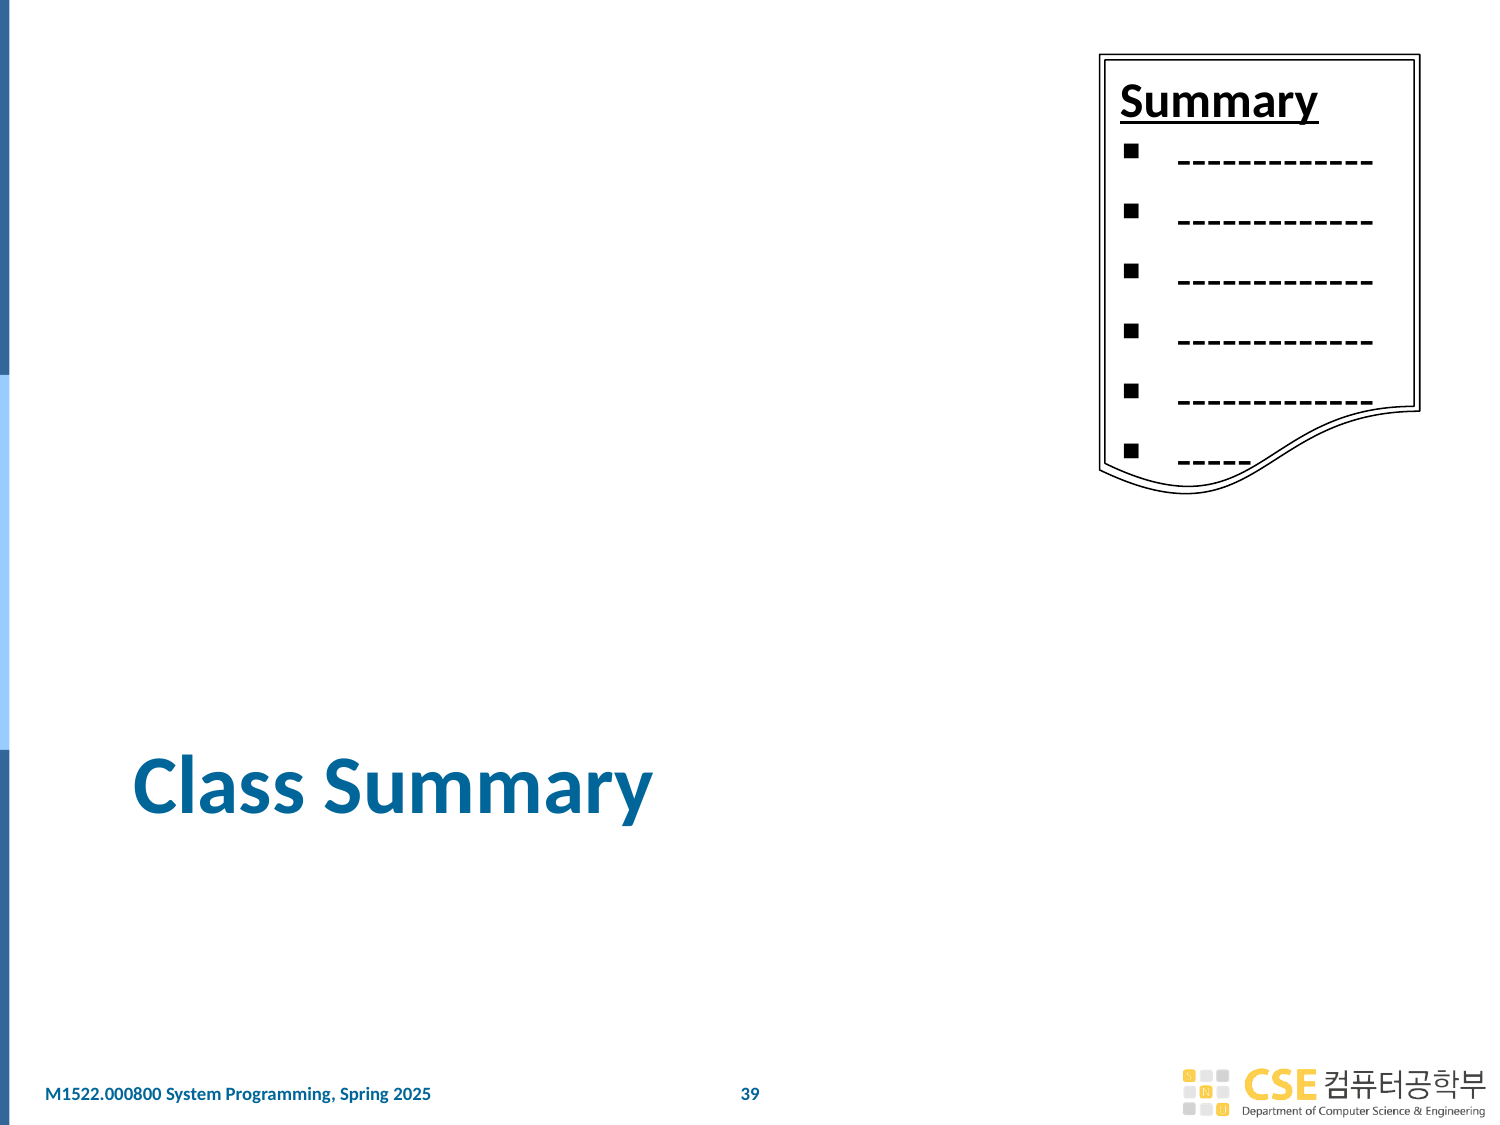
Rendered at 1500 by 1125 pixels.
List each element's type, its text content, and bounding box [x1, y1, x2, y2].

picture [1182, 1068, 1487, 1119]
title Class Summary [118, 722, 1394, 947]
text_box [1099, 54, 1420, 500]
